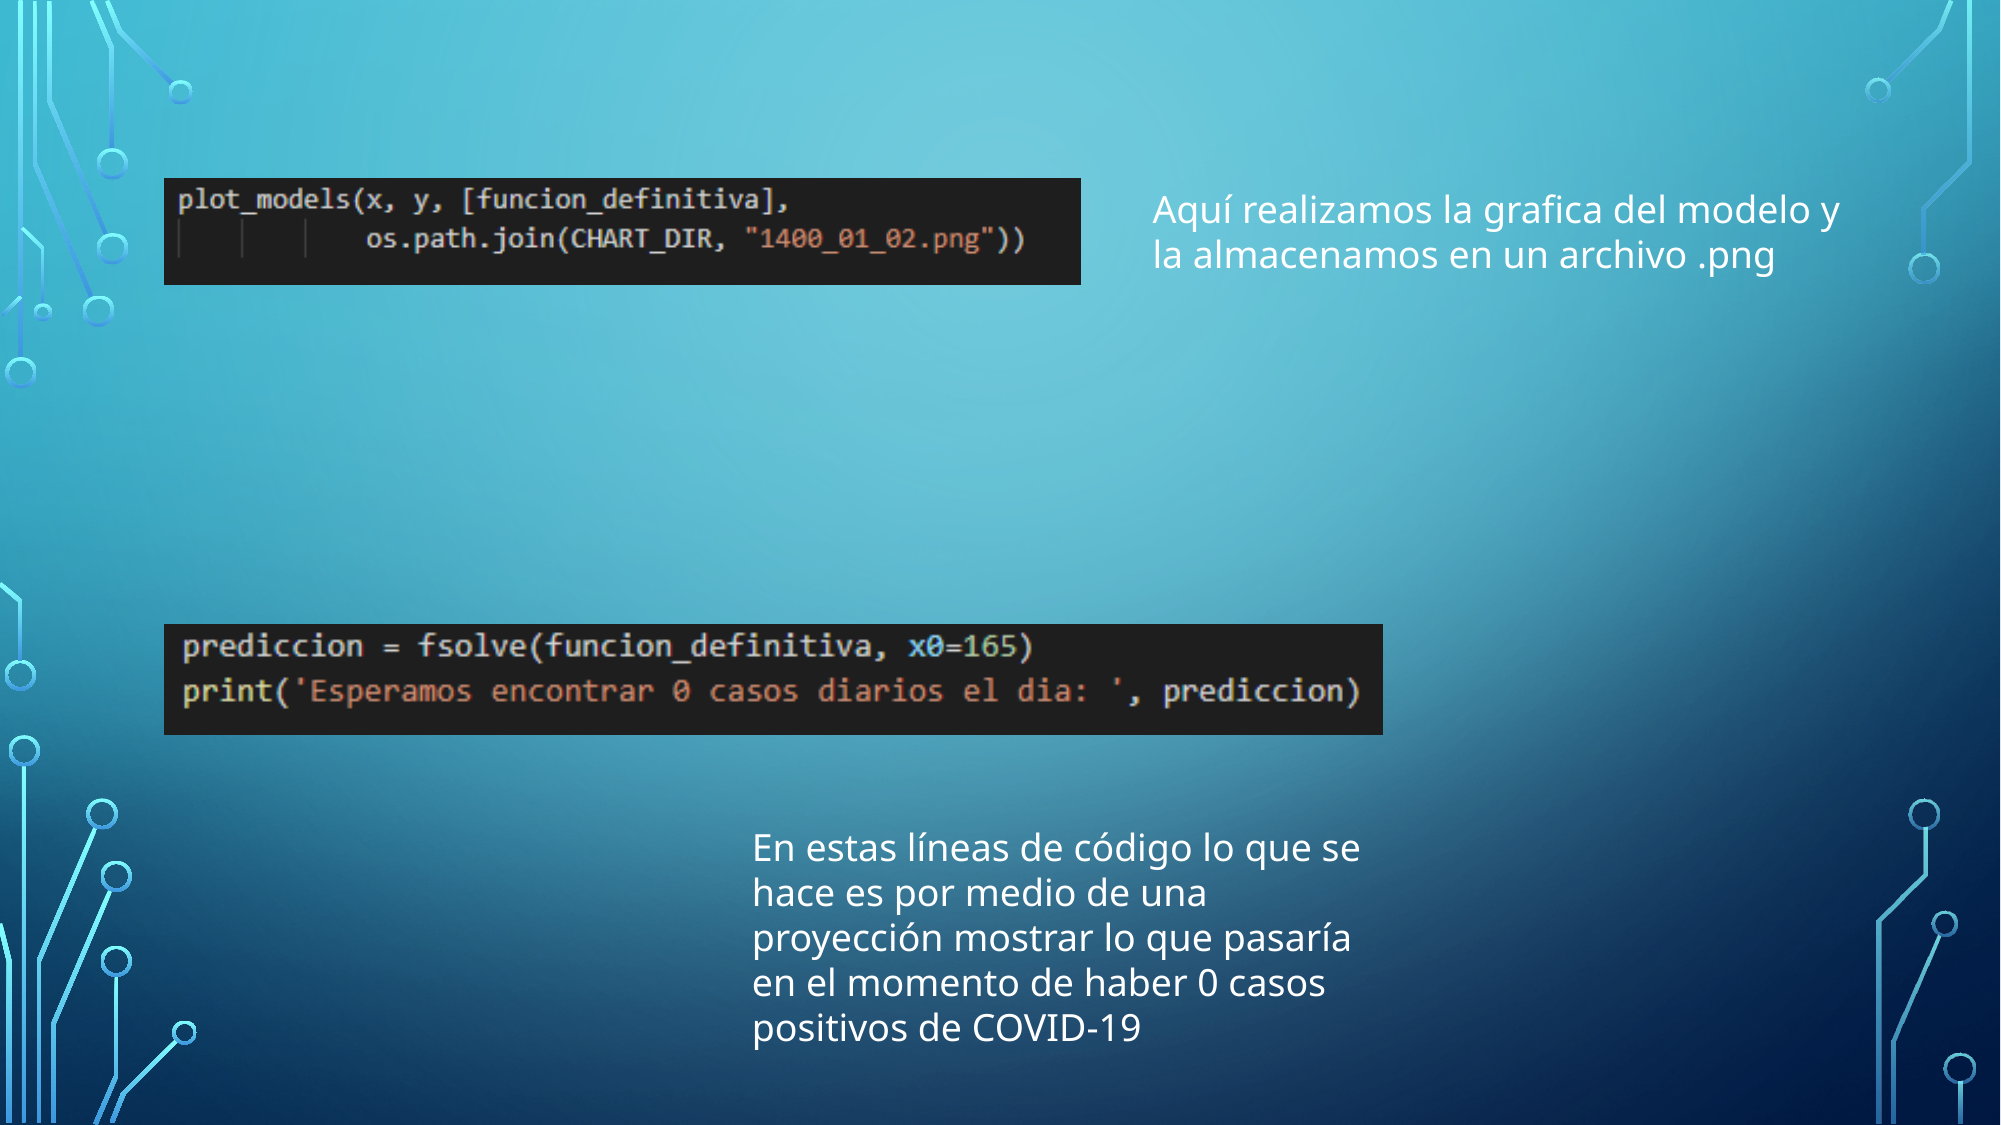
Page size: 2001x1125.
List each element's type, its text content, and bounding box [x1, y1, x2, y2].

picture [164, 178, 1081, 286]
text_box En estas líneas de código lo que se hace es por medio de una proyección mostrar lo que pasaría en el momento de haber 0 casos positivos de COVID-19 [737, 816, 1383, 1057]
picture [164, 624, 1383, 736]
text_box Aquí realizamos la grafica del modelo y la almacenamos en un archivo .png [1137, 178, 1871, 284]
